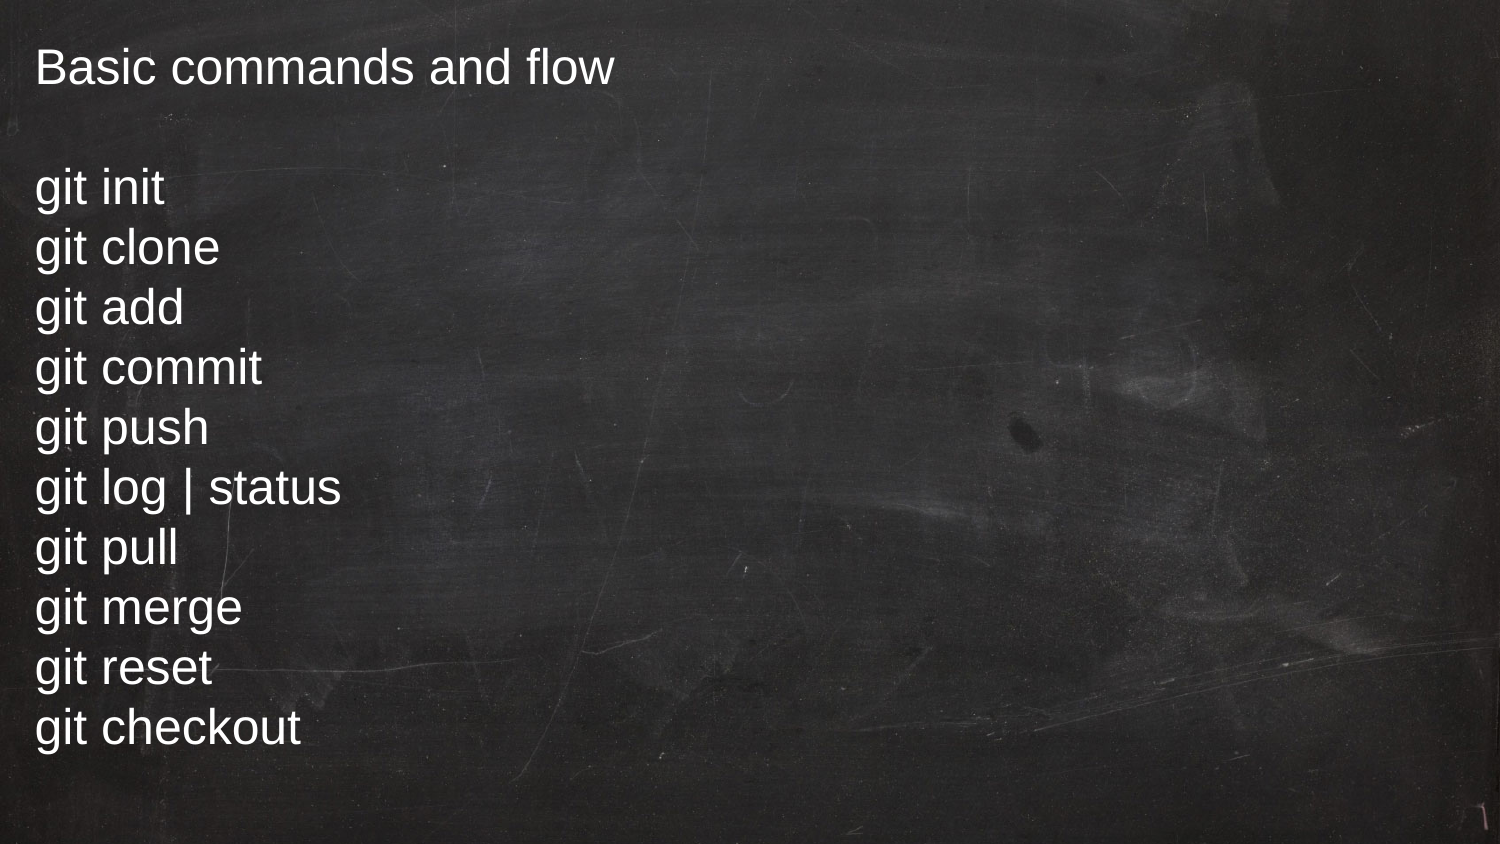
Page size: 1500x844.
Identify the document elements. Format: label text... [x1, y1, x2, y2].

picture [0, 0, 1500, 844]
text_box Basic commands and flow git init git clone git add git commit git push git log | status git pull git merge git reset git checkout [19, 19, 1500, 706]
